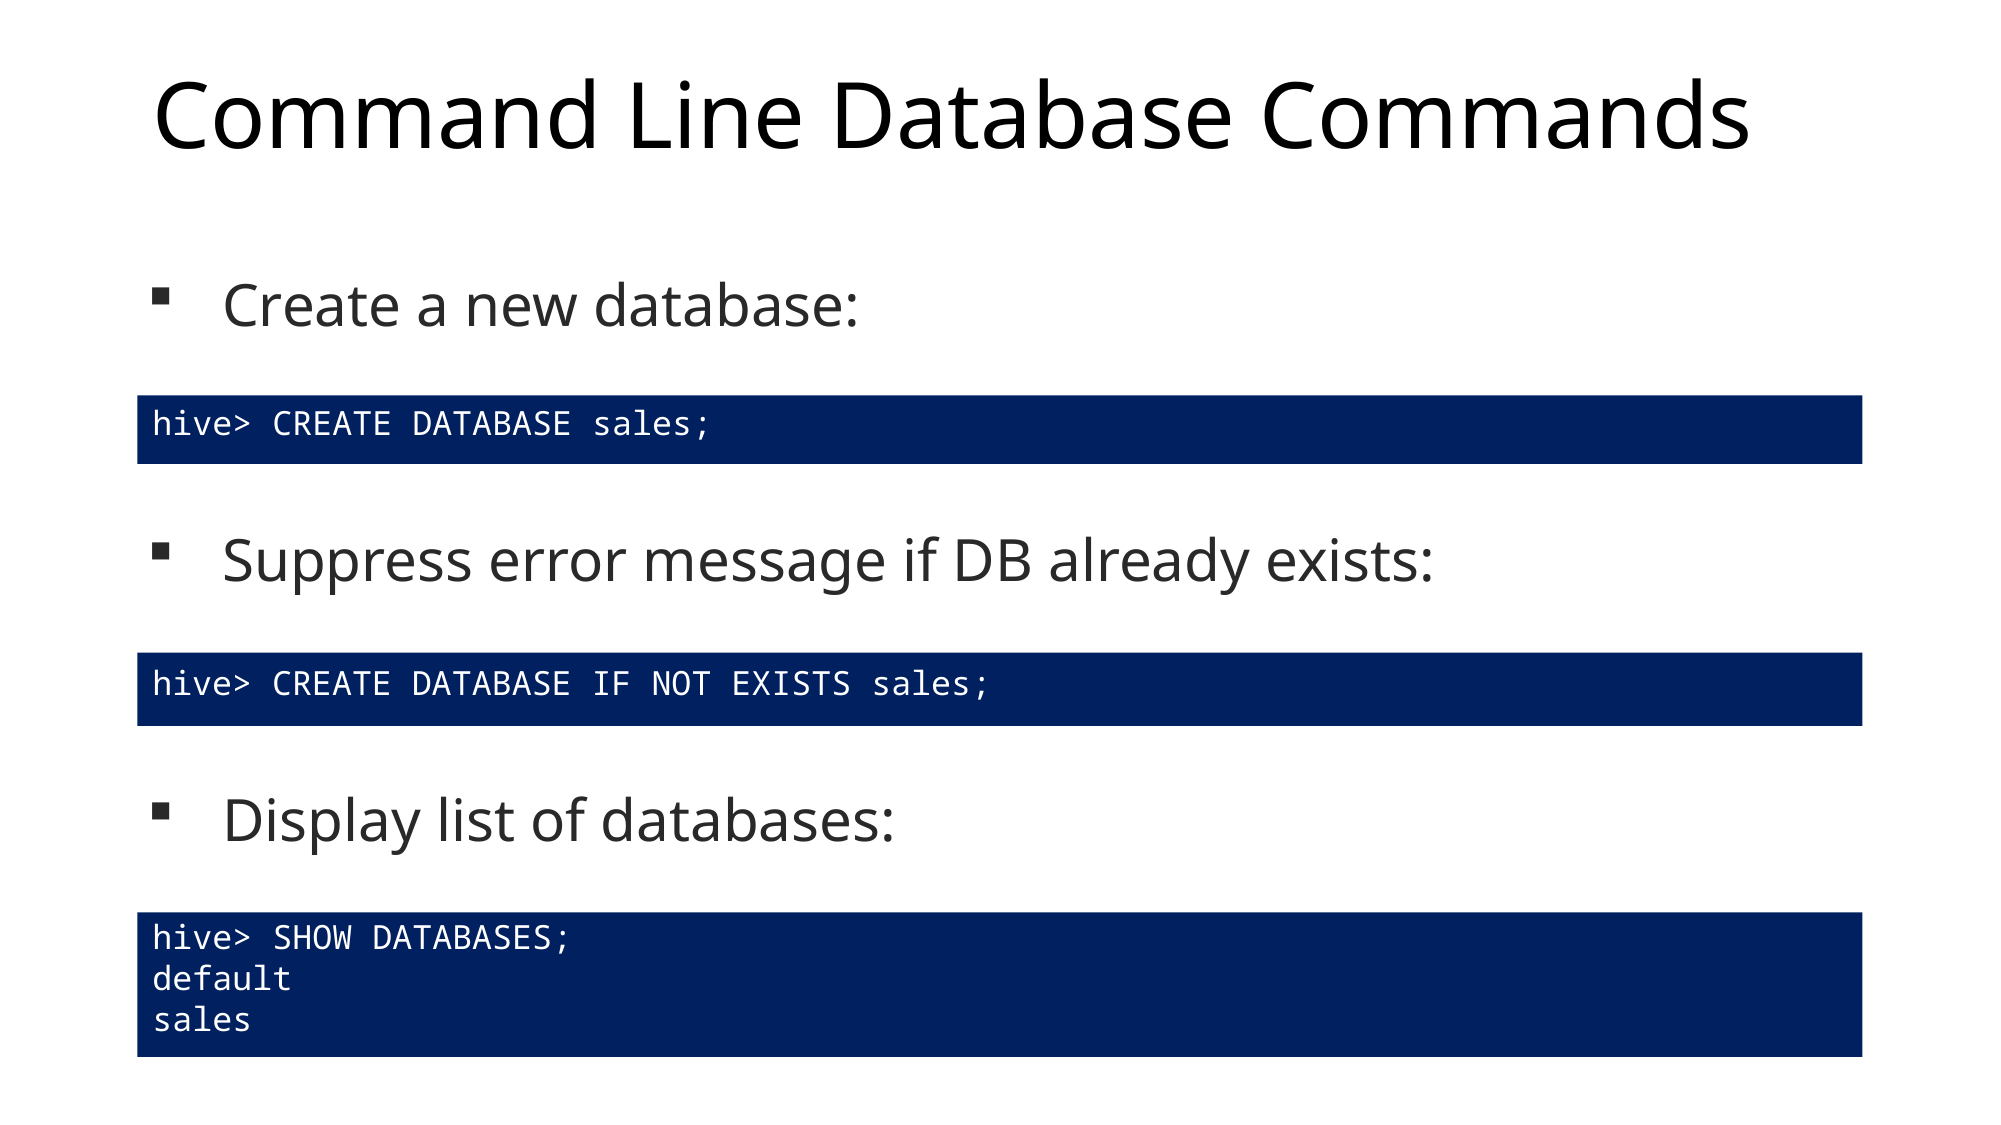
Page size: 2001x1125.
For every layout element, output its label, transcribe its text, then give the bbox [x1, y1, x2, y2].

text_box hive> CREATE DATABASE IF NOT EXISTS sales; [137, 652, 1863, 726]
text_box Command Line Database Commands [137, 59, 1863, 179]
list hive> SHOW DATABASES; default sales [137, 912, 1863, 1057]
text_box Create a new database: [132, 238, 1878, 369]
text_box hive> CREATE DATABASE sales; [137, 395, 1863, 464]
text_box Suppress error message if DB already exists: [132, 493, 1878, 624]
text_box Display list of databases: [132, 753, 1878, 884]
